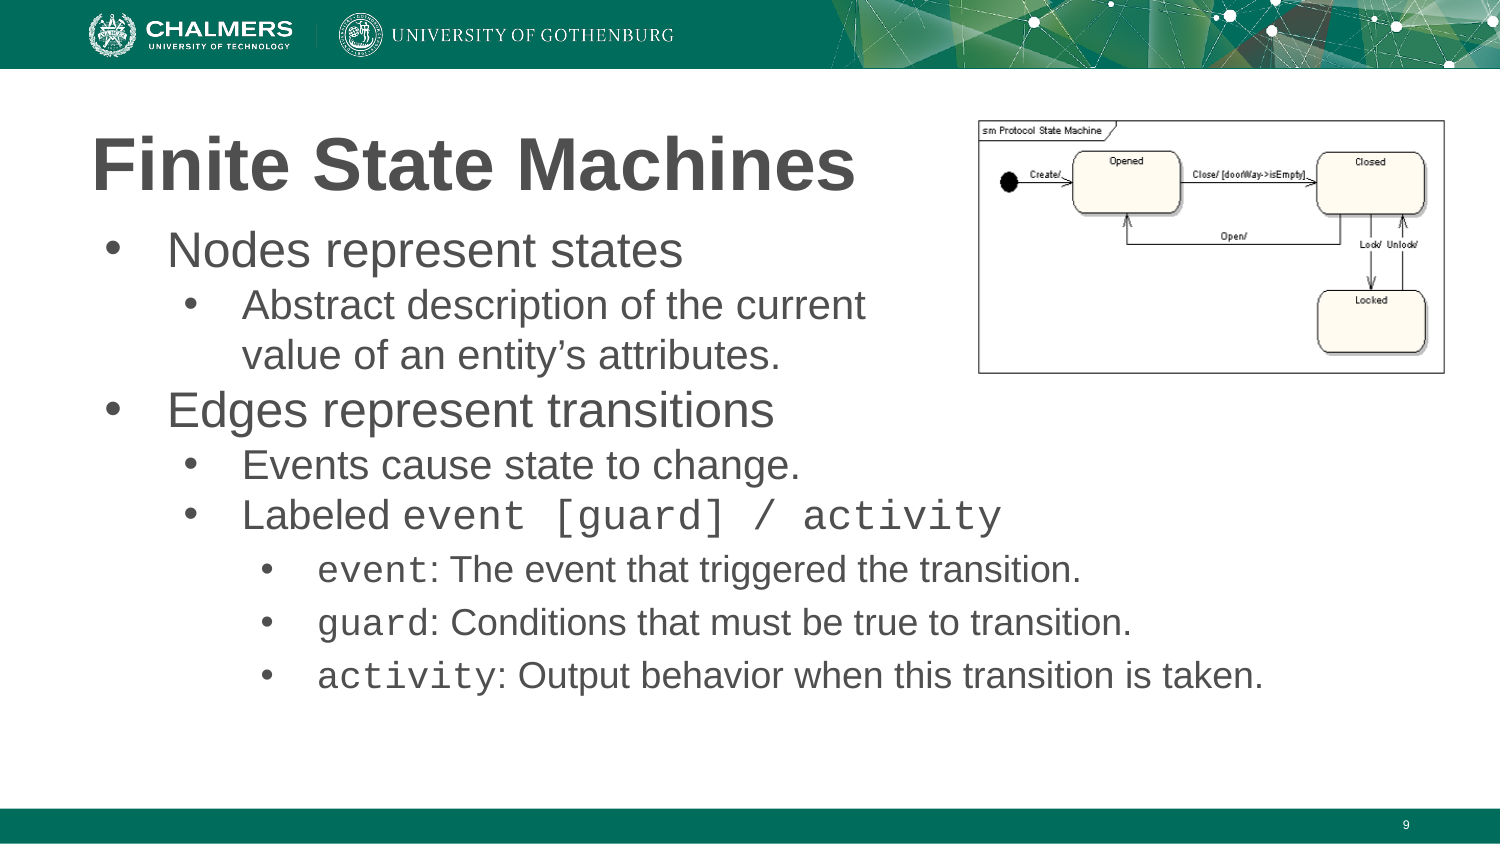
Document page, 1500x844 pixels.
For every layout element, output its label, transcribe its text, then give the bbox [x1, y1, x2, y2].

picture [973, 113, 1451, 380]
picture [759, 0, 1500, 68]
list Nodes represent states Abstract description of the current value of an entity’s attributes. Edges represent transitions Events cause state to change. Labeled event [guard] / activity event: The event that triggered the transition. guard: Conditions that must be true to transition. activity: Output behavior when this transition is taken. [76, 210, 1425, 782]
slide_number ‹#› [1074, 809, 1425, 844]
title Finite State Machines [76, 100, 1425, 210]
picture [64, 0, 696, 85]
